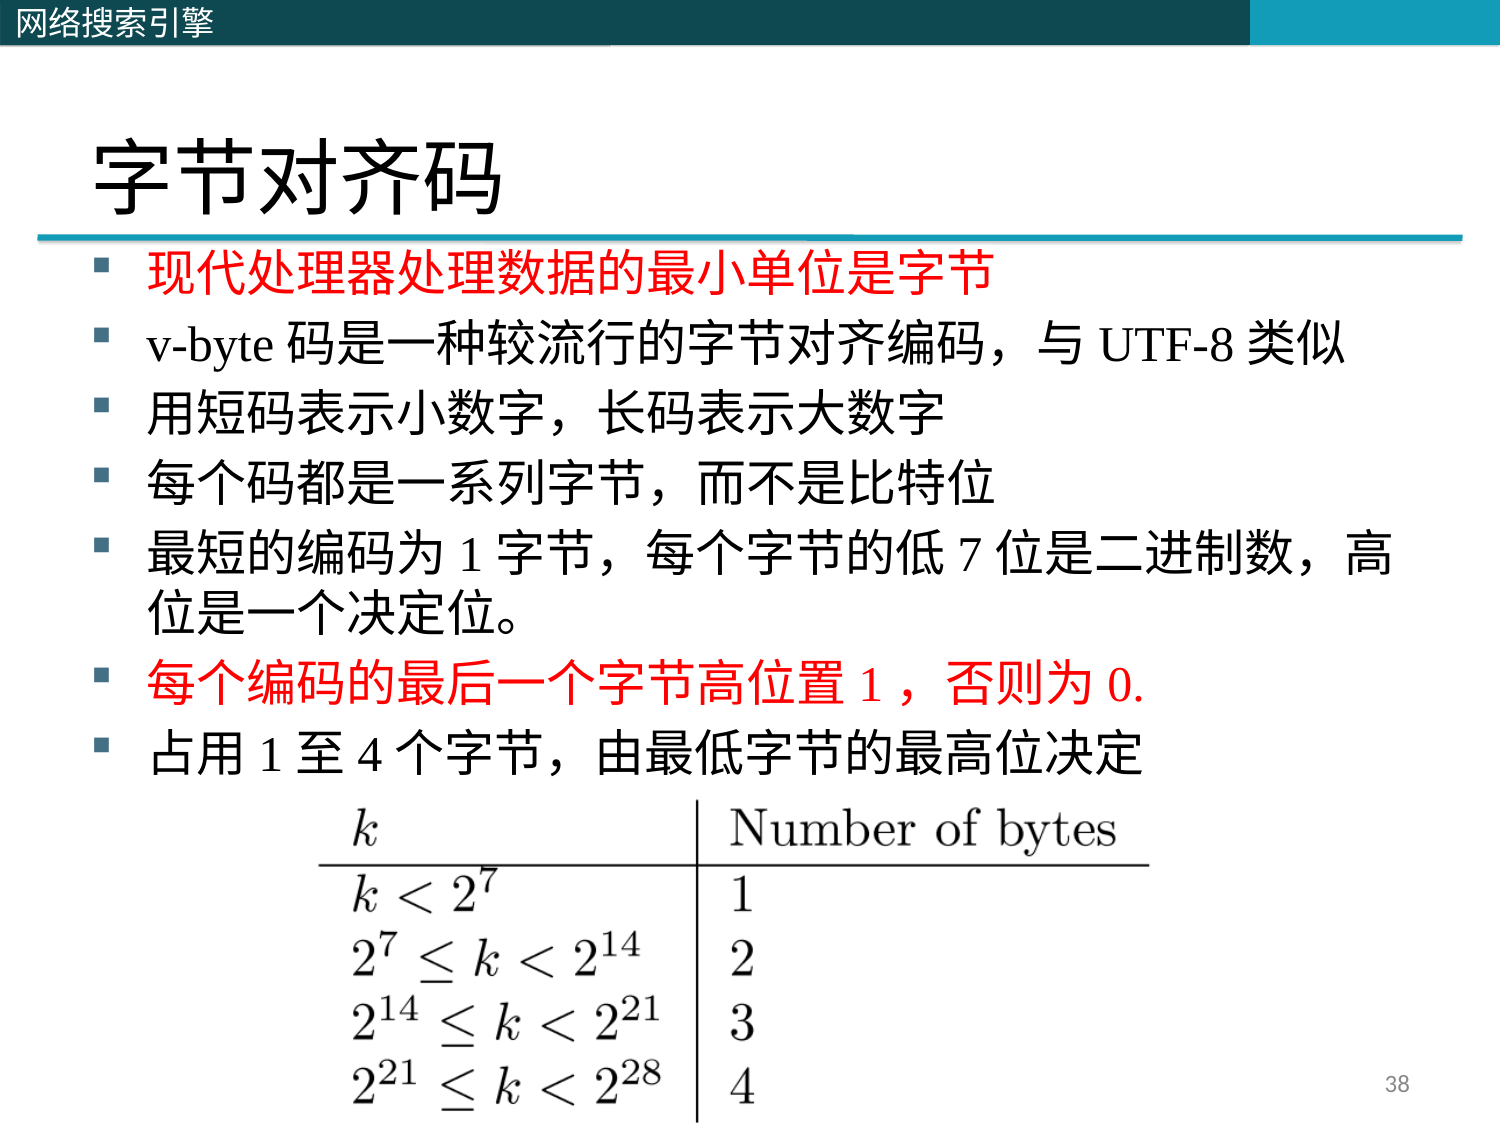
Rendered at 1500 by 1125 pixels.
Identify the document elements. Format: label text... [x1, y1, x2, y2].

title 字节对齐码 [74, 44, 1426, 233]
list 现代处理器处理数据的最小单位是字节 v-byte码是一种较流行的字节对齐编码，与UTF-8类似 用短码表示小数字，长码表示大数字 每个码都是一系列字节，而不是比特位 最短的编码为1字节，每个字节的低7位是二进制数，高位是一个决定位。 每个编码的最后一个字节高位置1，否则为0. 占用1至4个字节，由最低字节的最高位决定 [74, 234, 1426, 1048]
picture [300, 797, 1155, 1125]
slide_number 38 [1159, 1062, 1425, 1103]
